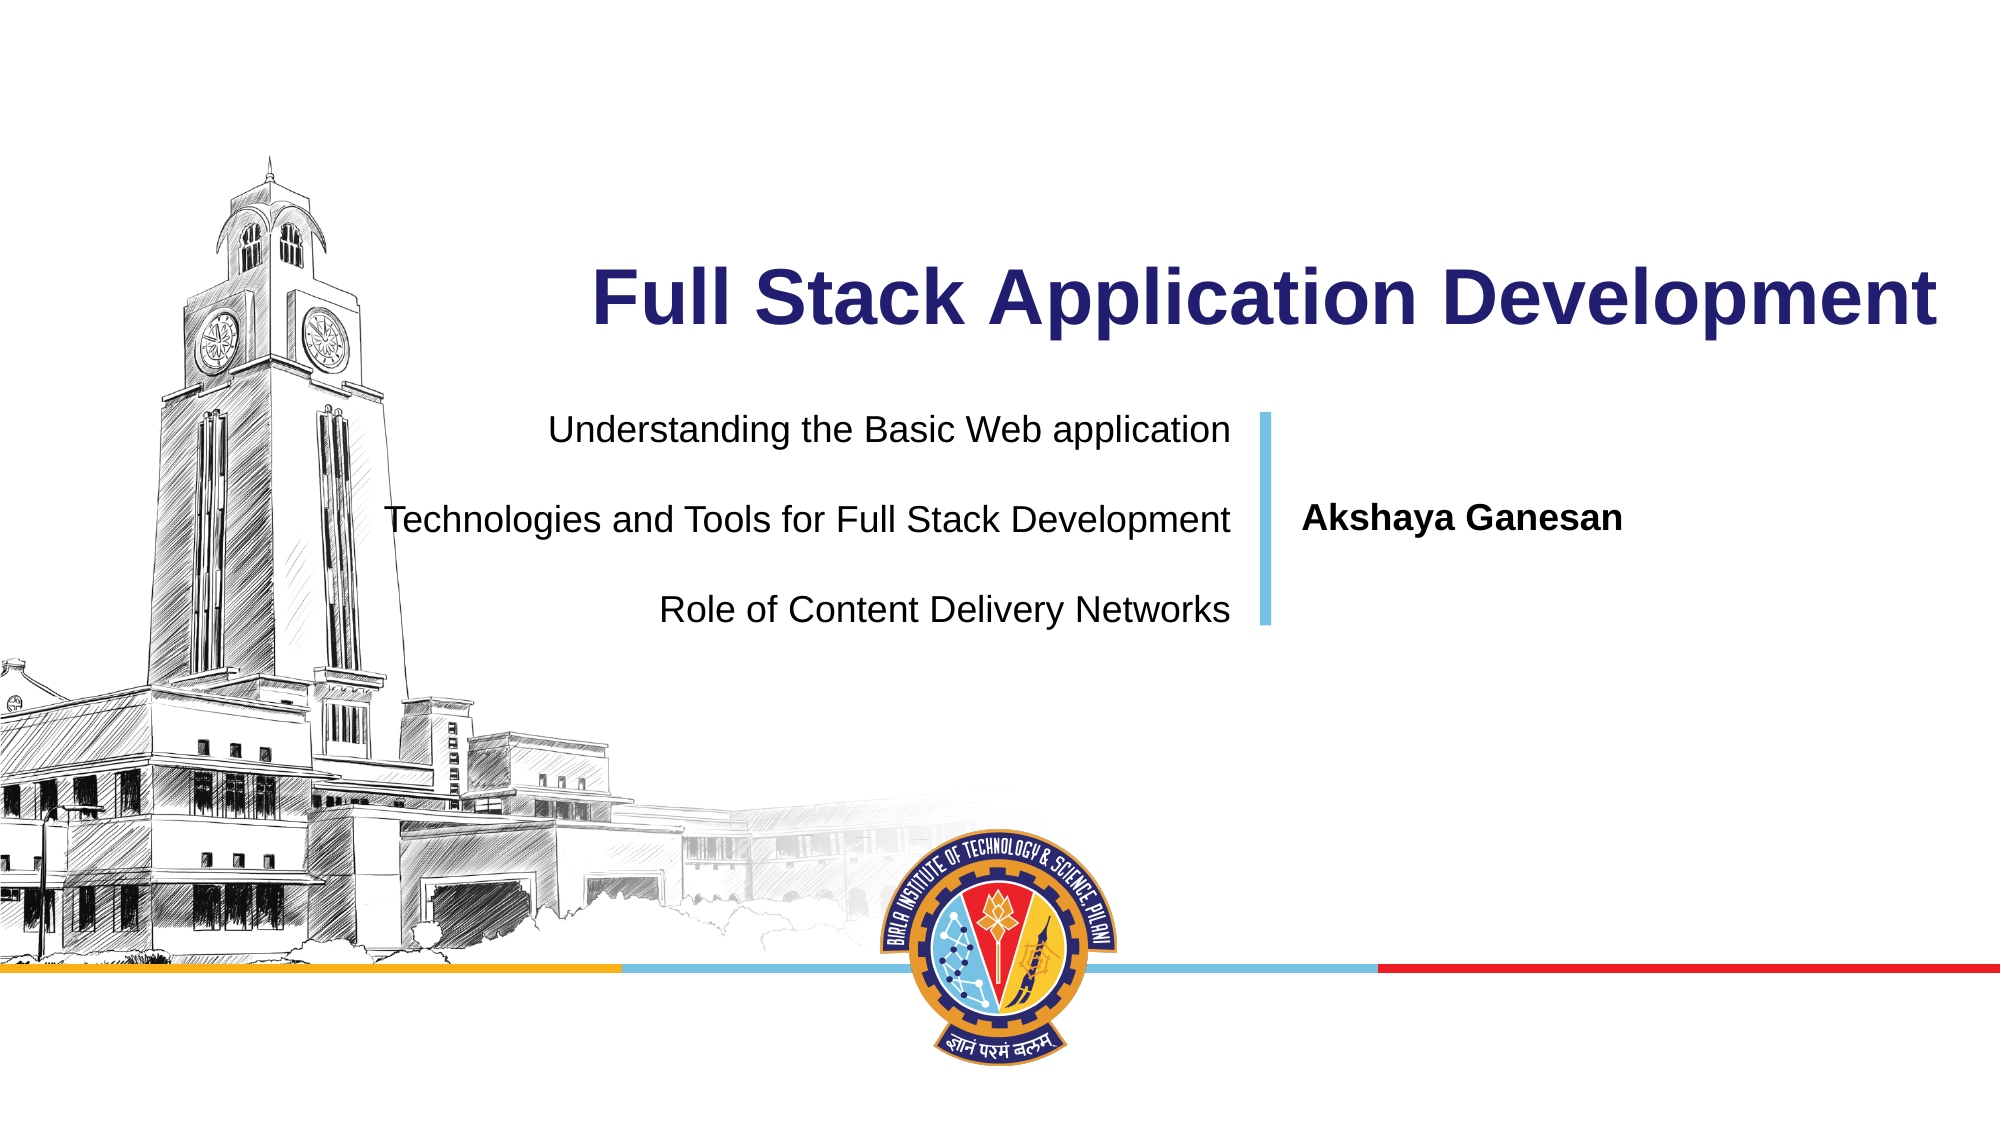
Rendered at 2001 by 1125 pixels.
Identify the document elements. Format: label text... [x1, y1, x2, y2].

subtitle Understanding the Basic Web application Technologies and Tools for Full Stack Development Role of Content Delivery Networks [350, 410, 1247, 626]
picture [0, 118, 1397, 1066]
title Full Stack Application Development [556, 106, 1975, 350]
list Akshaya Ganesan [1286, 411, 1975, 626]
